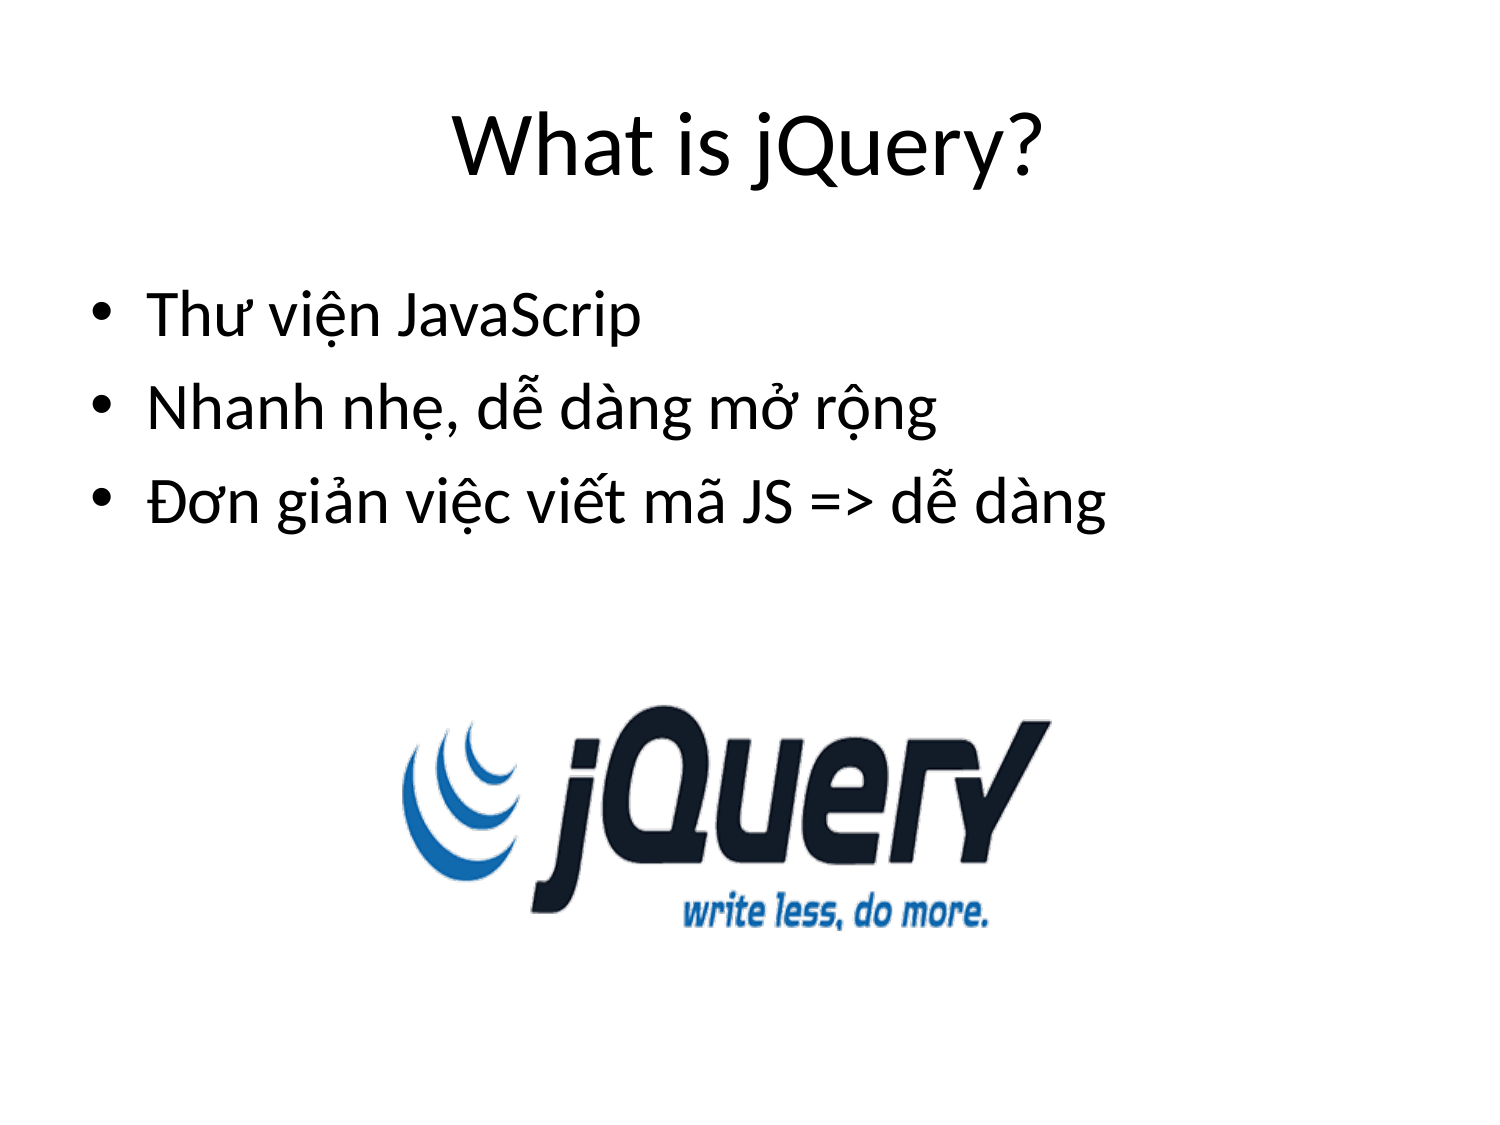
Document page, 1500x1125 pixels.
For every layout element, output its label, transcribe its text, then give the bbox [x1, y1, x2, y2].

picture [337, 577, 1119, 1047]
title What is jQuery? [75, 45, 1425, 233]
list Thư viện JavaScrip Nhanh nhẹ, dễ dàng mở rộng Đơn giản việc viết mã JS => dễ dàng [75, 262, 1425, 1005]
